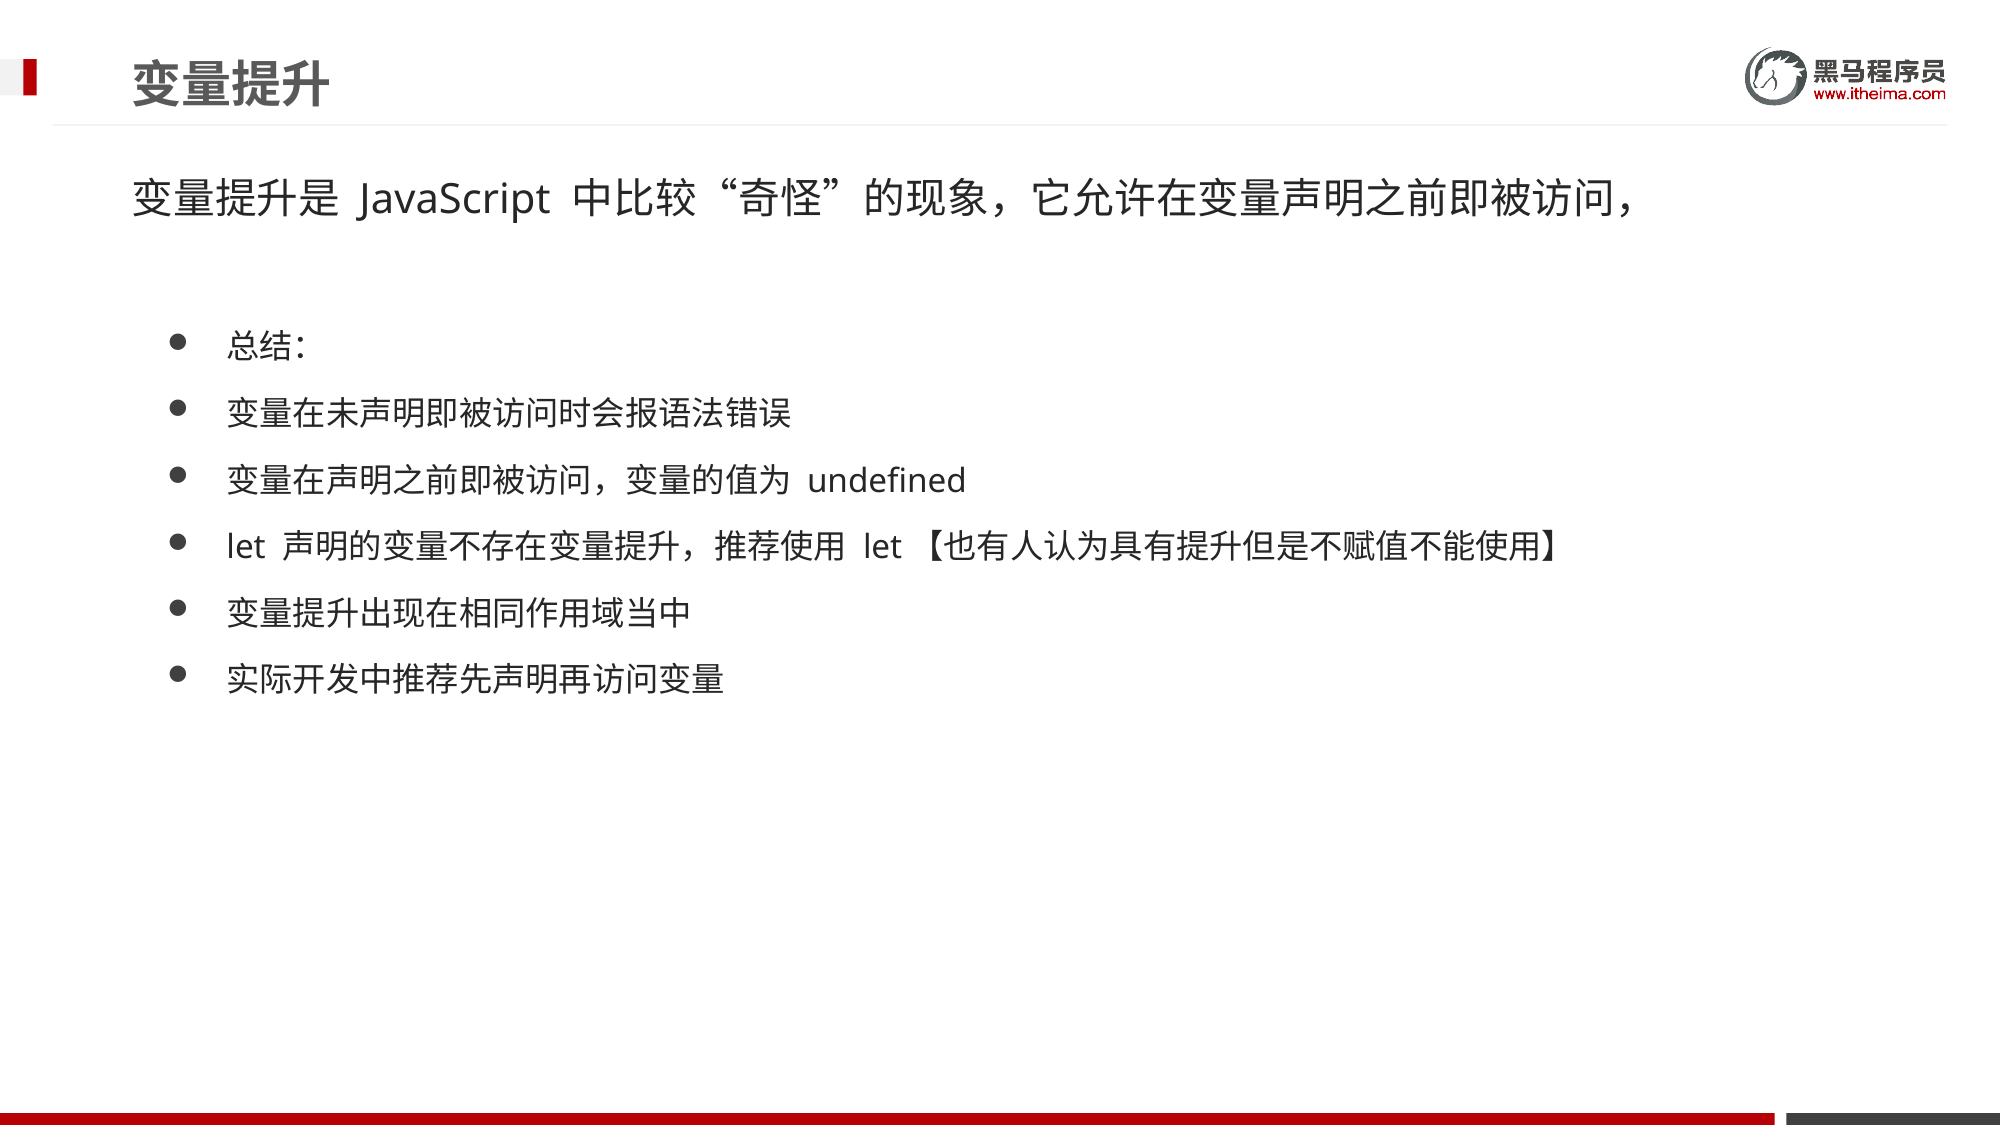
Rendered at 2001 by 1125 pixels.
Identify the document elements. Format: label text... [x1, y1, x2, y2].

picture [1744, 46, 1946, 106]
list 变量提升是 JavaScript 中比较“奇怪”的现象，它允许在变量声明之前即被访问， [116, 154, 1880, 239]
title 变量提升 [116, 40, 1556, 125]
list 总结： 变量在未声明即被访问时会报语法错误 变量在声明之前即被访问，变量的值为 undefined let 声明的变量不存在变量提升，推荐使用 let【也有人认为具有提升但是不赋值不能使用】 变量提升出现在相同作用域当中 实际开发中推荐先声明再访问变量 [152, 298, 1768, 906]
